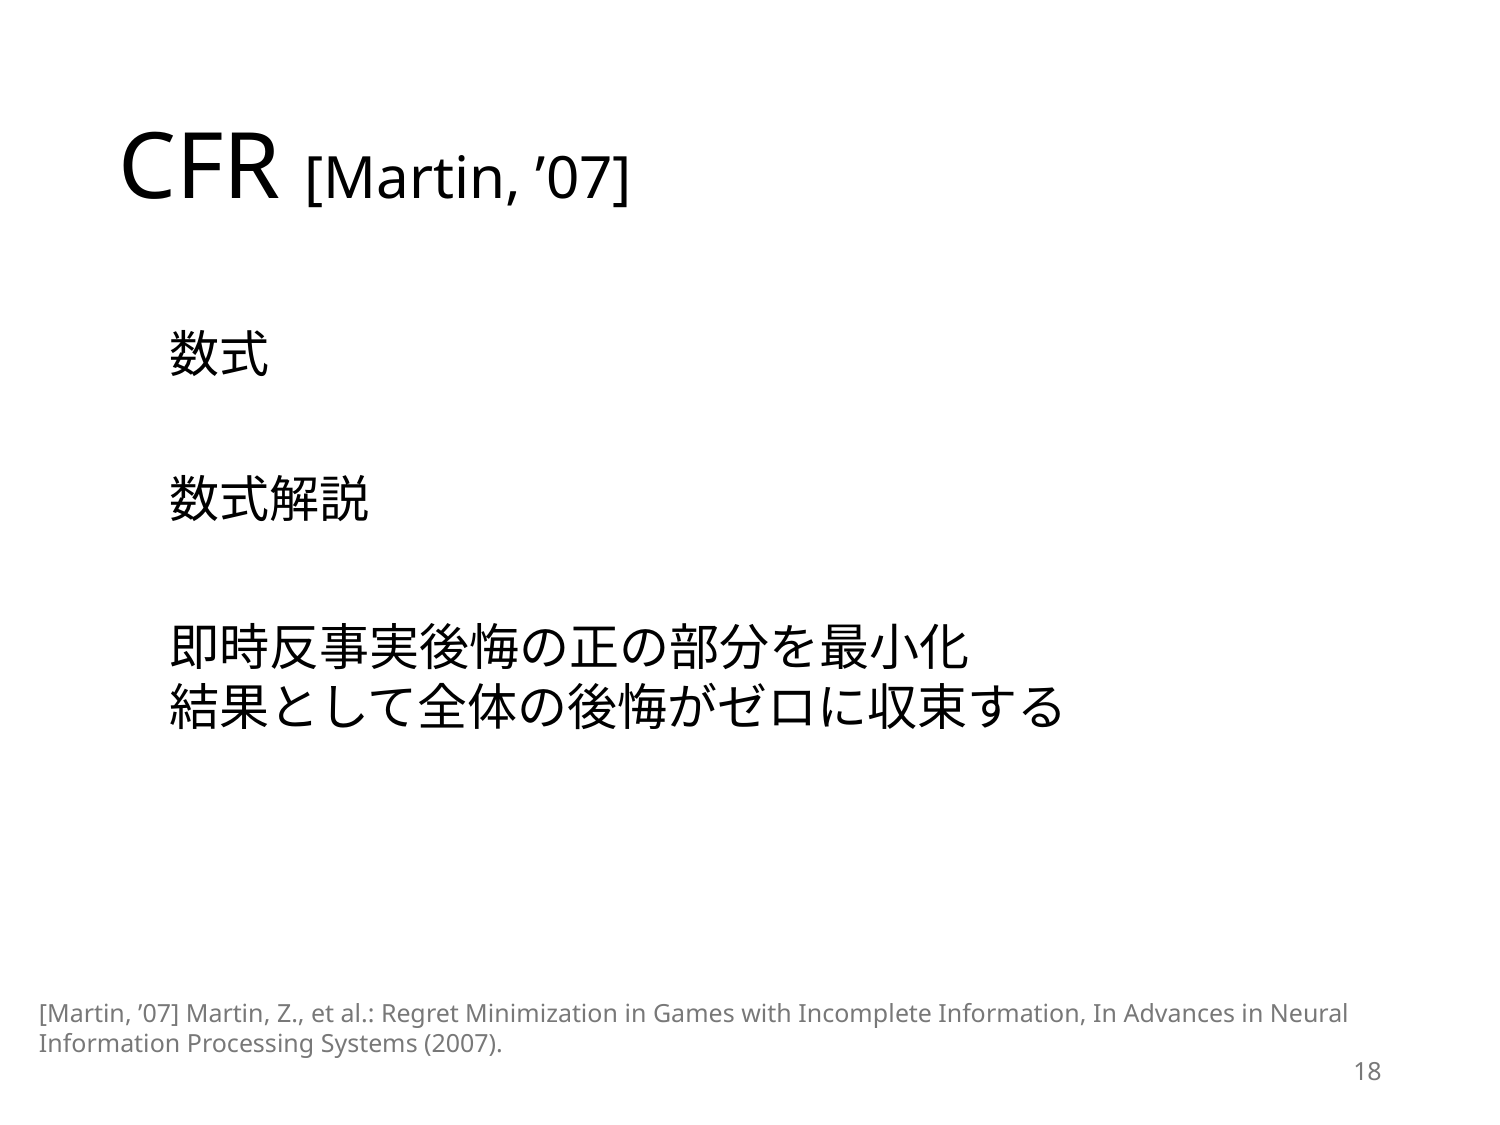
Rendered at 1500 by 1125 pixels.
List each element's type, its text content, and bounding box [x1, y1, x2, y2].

slide_number 18 [1059, 1042, 1397, 1103]
footer [Martin, ’07] Martin, Z., et al.: Regret Minimization in Games with Incomplete Information, In Advances in Neural Information Processing Systems (2007). [24, 998, 1448, 1058]
title CFR [Martin, ’07] [103, 59, 1397, 278]
text_box 数式解説 [154, 460, 1361, 536]
text_box 数式 [154, 315, 1361, 390]
text_box 即時反事実後悔の正の部分を最小化 結果として全体の後悔がゼロに収束する [154, 607, 1373, 743]
